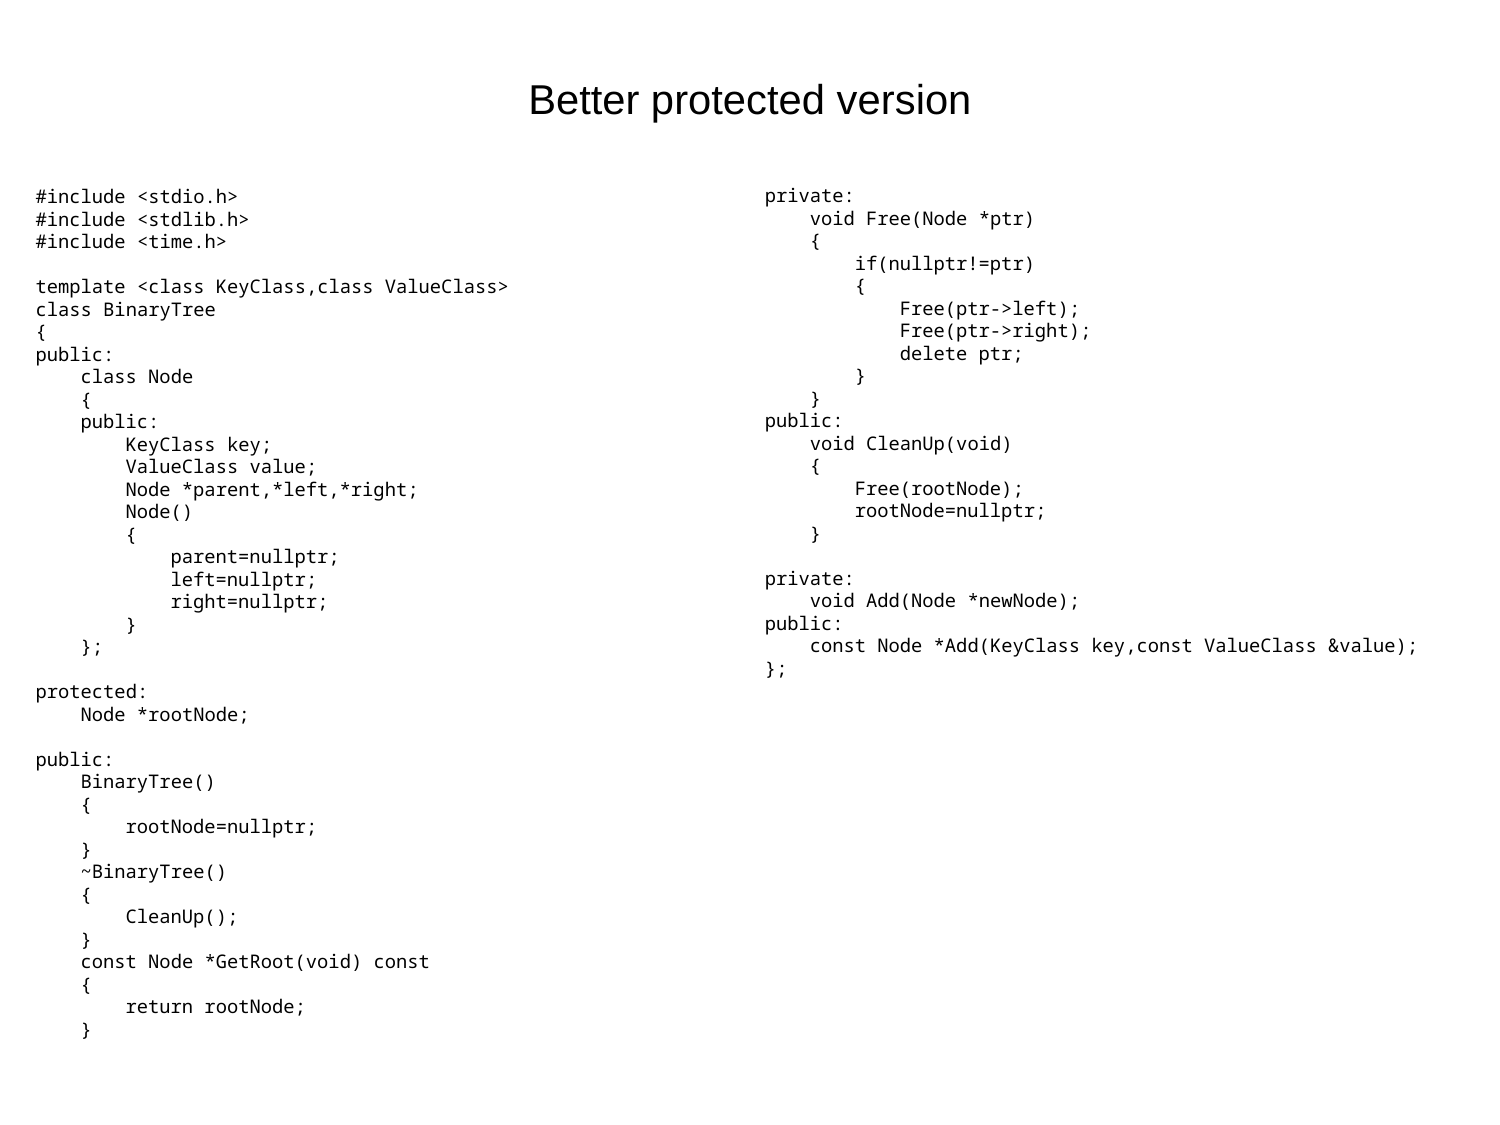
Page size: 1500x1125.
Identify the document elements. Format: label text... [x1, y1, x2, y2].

text_box #include <stdio.h> #include <stdlib.h> #include <time.h> template <class KeyClass,class ValueClass> class BinaryTree { public: class Node { public: KeyClass key; ValueClass value; Node *parent,*left,*right; Node() { parent=nullptr; left=nullptr; right=nullptr; } }; protected: Node *rootNode; public: BinaryTree() { rootNode=nullptr; } ~BinaryTree() { CleanUp(); } const Node *GetRoot(void) const { return rootNode; } [20, 177, 550, 1048]
title Better protected version [75, 45, 1425, 150]
text_box private: void Free(Node *ptr) { if(nullptr!=ptr) { Free(ptr->left); Free(ptr->right); delete ptr; } } public: void CleanUp(void) { Free(rootNode); rootNode=nullptr; } private: void Add(Node *newNode); public: const Node *Add(KeyClass key,const ValueClass &value); }; [749, 176, 1484, 709]
